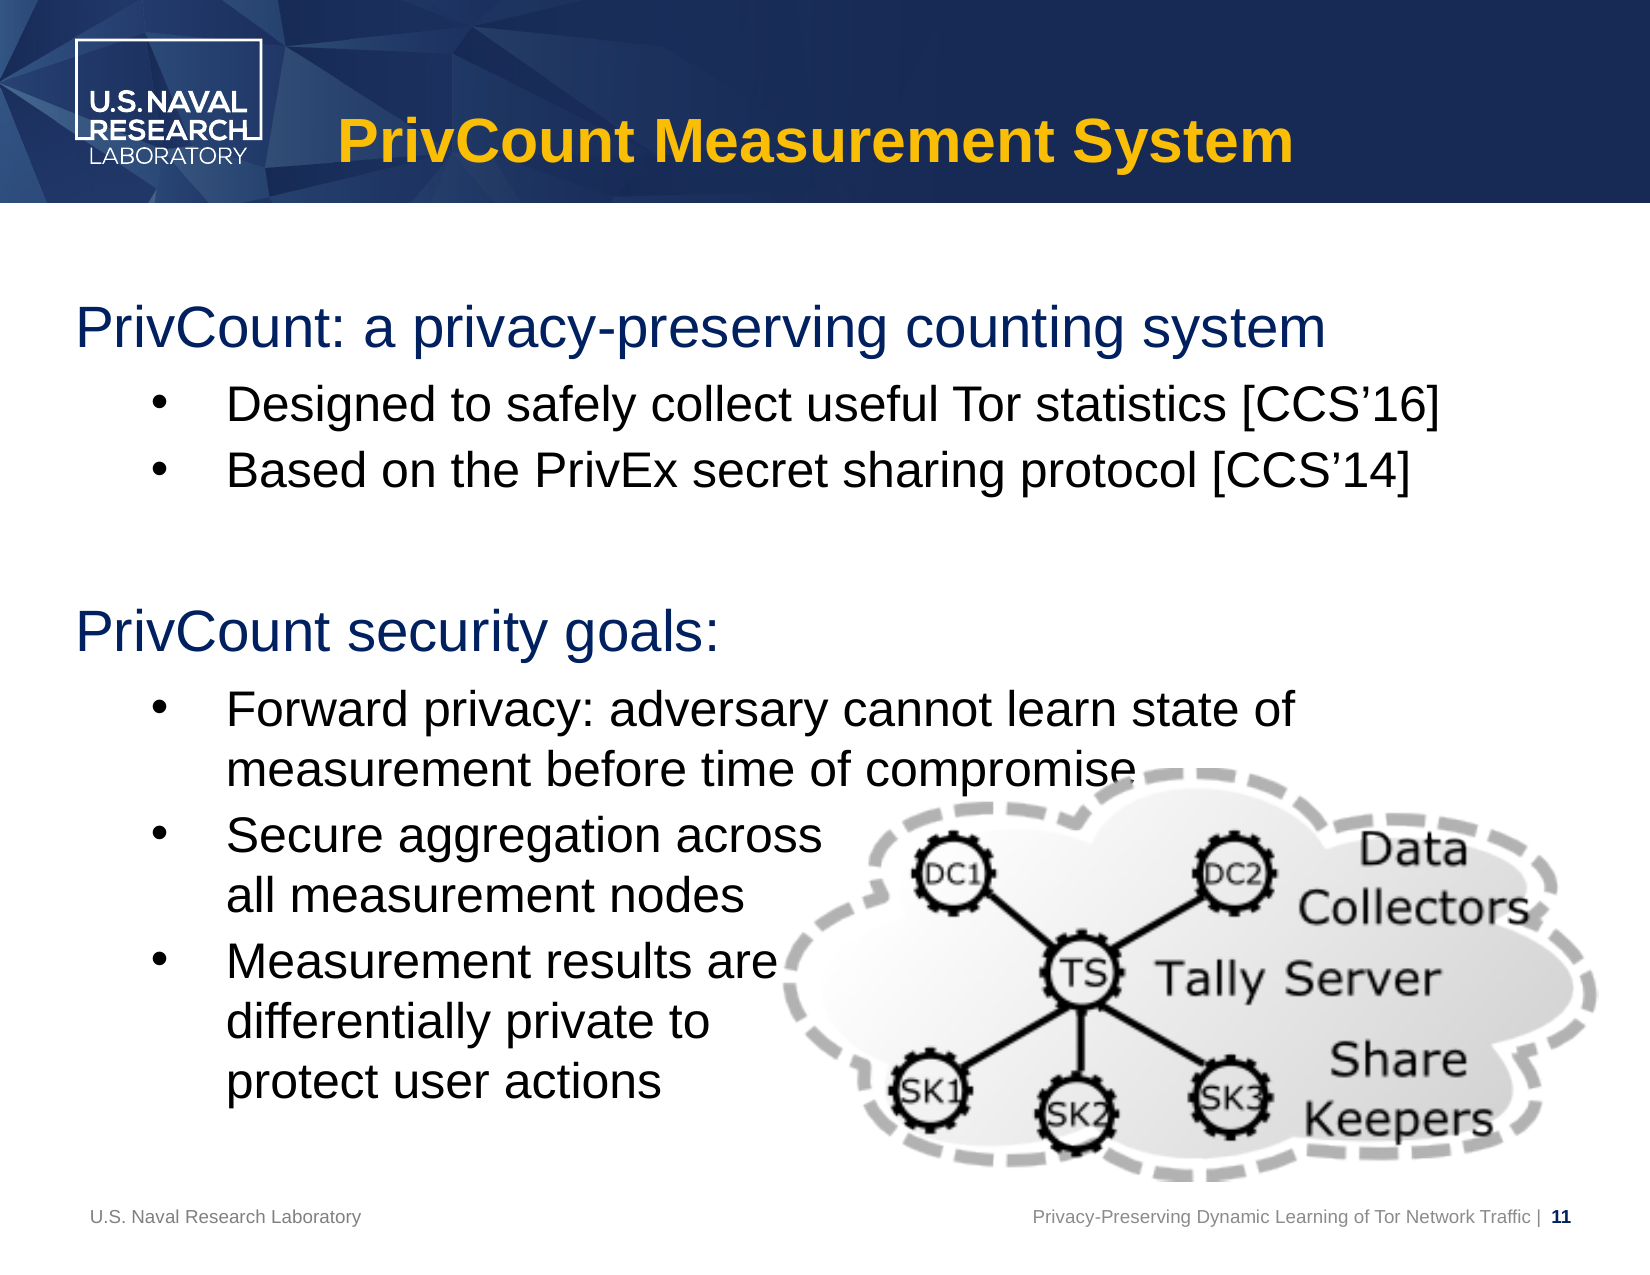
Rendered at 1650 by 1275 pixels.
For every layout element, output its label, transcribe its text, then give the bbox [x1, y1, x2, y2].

title PrivCount Measurement System [337, 104, 1538, 180]
list PrivCount: a privacy-preserving counting system Designed to safely collect useful Tor statistics [CCS’16] Based on the PrivEx secret sharing protocol [CCS’14] PrivCount security goals: Forward privacy: adversary cannot learn state of measurement before time of compromise Secure aggregation across all measurement nodes Measurement results are differentially private to protect user actions [75, 289, 1599, 1224]
picture [0, 0, 1650, 203]
slide_number Privacy-Preserving Dynamic Learning of Tor Network Traffic | 11 [1012, 1182, 1572, 1250]
footer U.S. Naval Research Laboratory [75, 1181, 632, 1250]
picture [781, 768, 1599, 1182]
